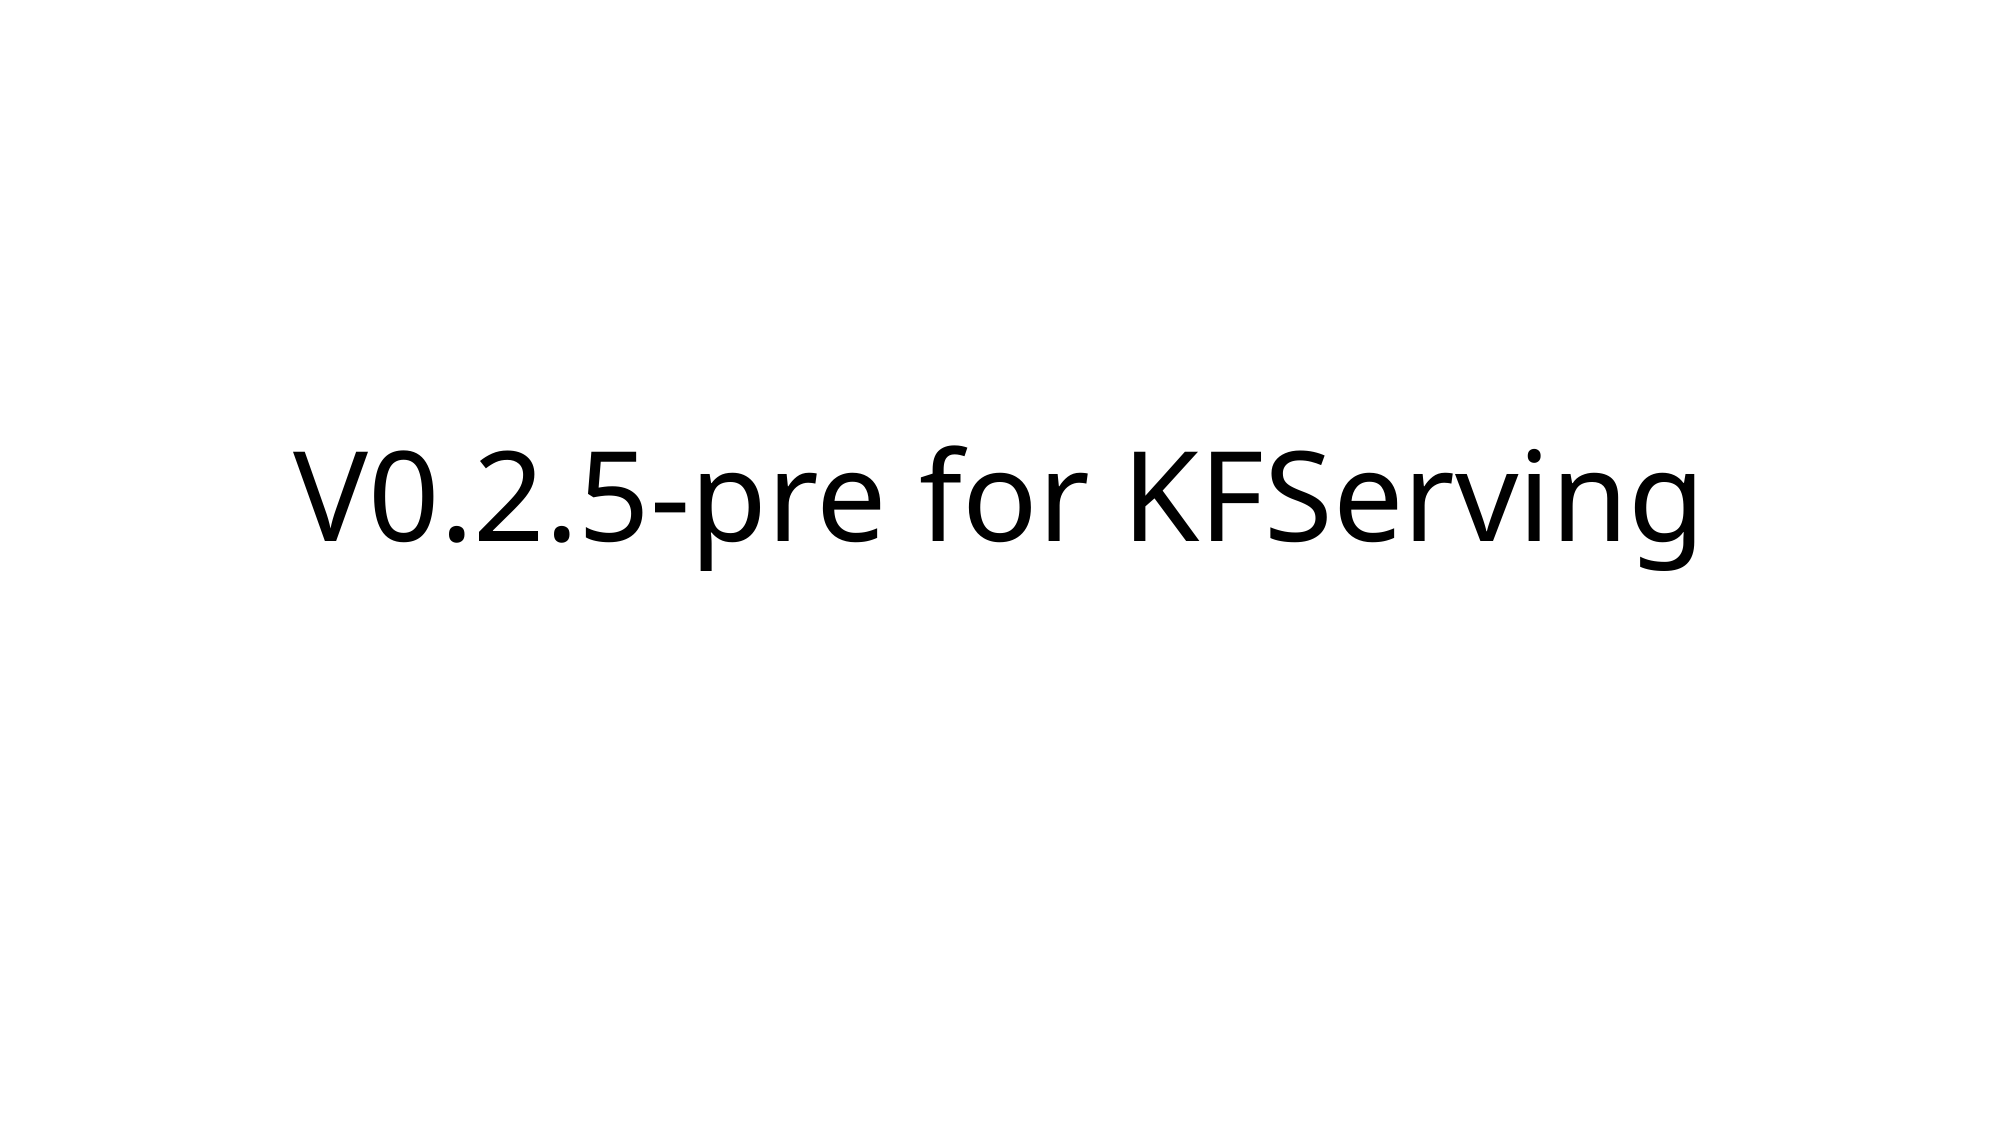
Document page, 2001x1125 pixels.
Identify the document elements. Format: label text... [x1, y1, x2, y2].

title V0.2.5-pre for KFServing [249, 184, 1750, 576]
